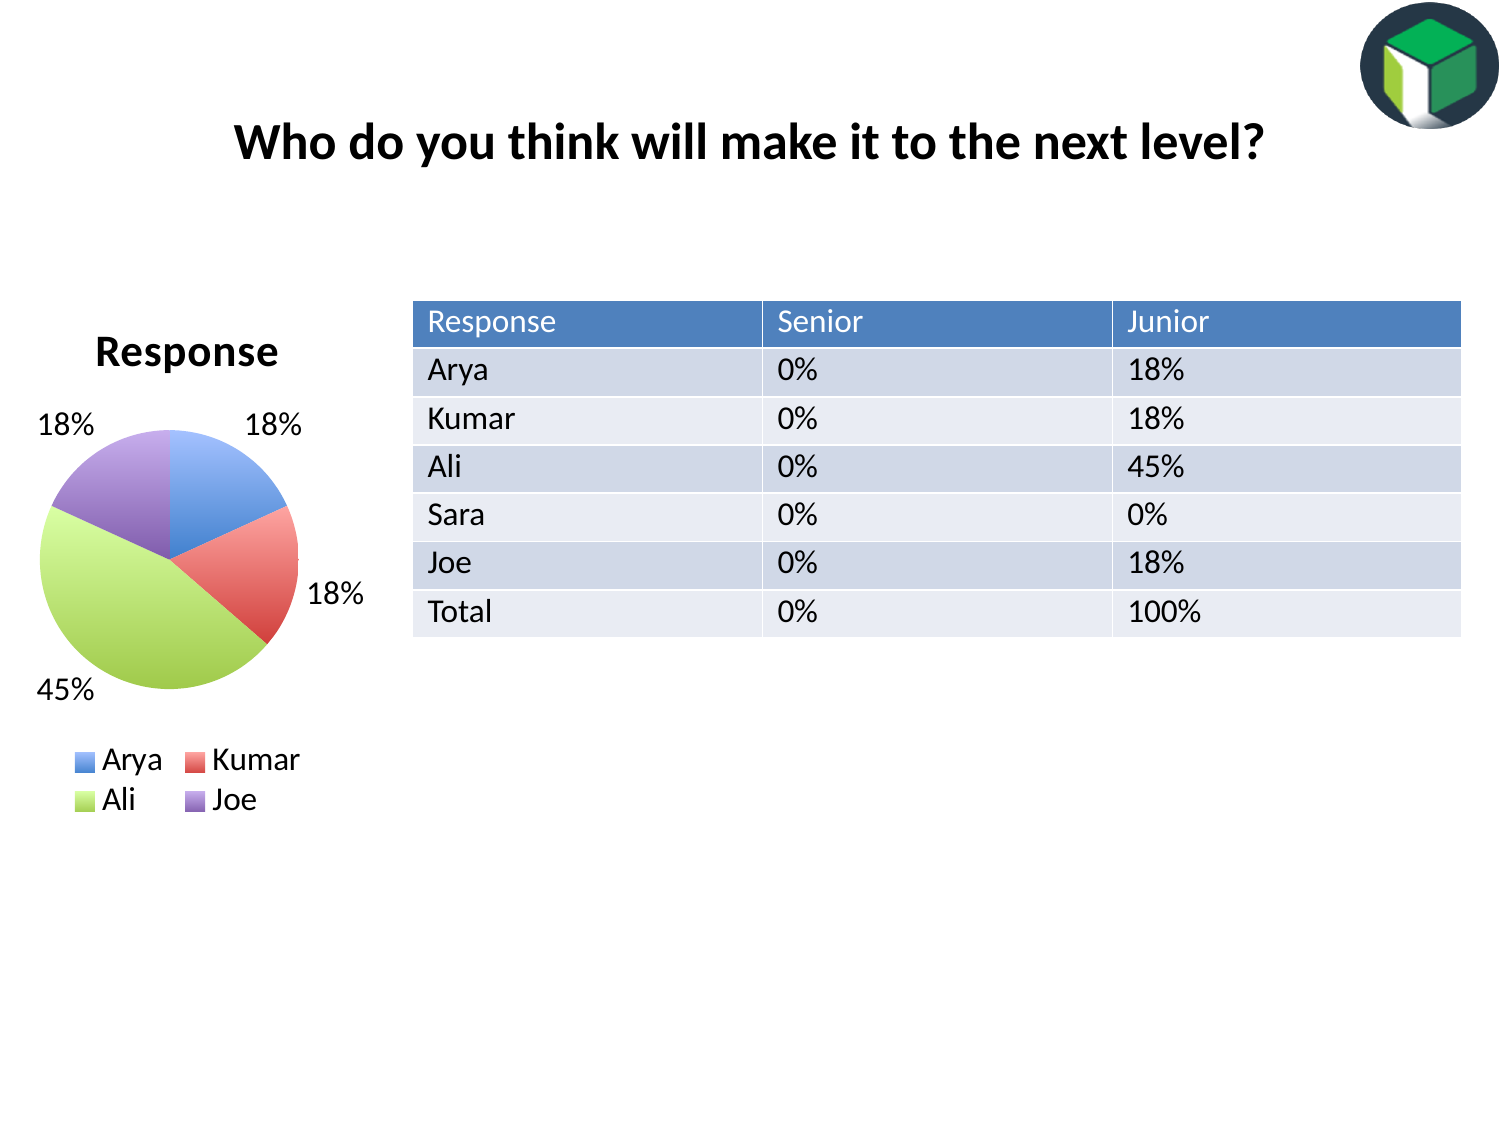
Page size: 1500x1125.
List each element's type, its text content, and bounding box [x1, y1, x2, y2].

table_cell Sara [416, 494, 762, 541]
table_cell 0% [763, 542, 1112, 589]
table_cell 18% [1113, 349, 1461, 396]
table_cell 0% [763, 349, 1112, 396]
table_cell Arya [416, 349, 762, 396]
table_cell Total [416, 591, 762, 637]
table_cell 45% [1113, 446, 1461, 492]
table_cell 0% [763, 398, 1112, 444]
title Who do you think will make it to the next level? [75, 45, 1425, 233]
table_cell 0% [1113, 494, 1461, 541]
table_cell 0% [763, 446, 1112, 492]
table_header Senior [763, 301, 1112, 347]
table_header Junior [1113, 301, 1461, 347]
chart [0, 299, 413, 826]
table_cell Joe [416, 542, 762, 589]
table_cell 18% [1113, 542, 1461, 589]
table_cell 100% [1113, 591, 1461, 637]
table_header Response [414, 301, 762, 347]
table_cell Kumar [416, 398, 762, 444]
table_cell 18% [1113, 398, 1461, 444]
picture [1360, 2, 1499, 130]
table_cell 0% [763, 494, 1112, 541]
table_cell Ali [416, 446, 762, 492]
table_cell 0% [763, 591, 1112, 637]
